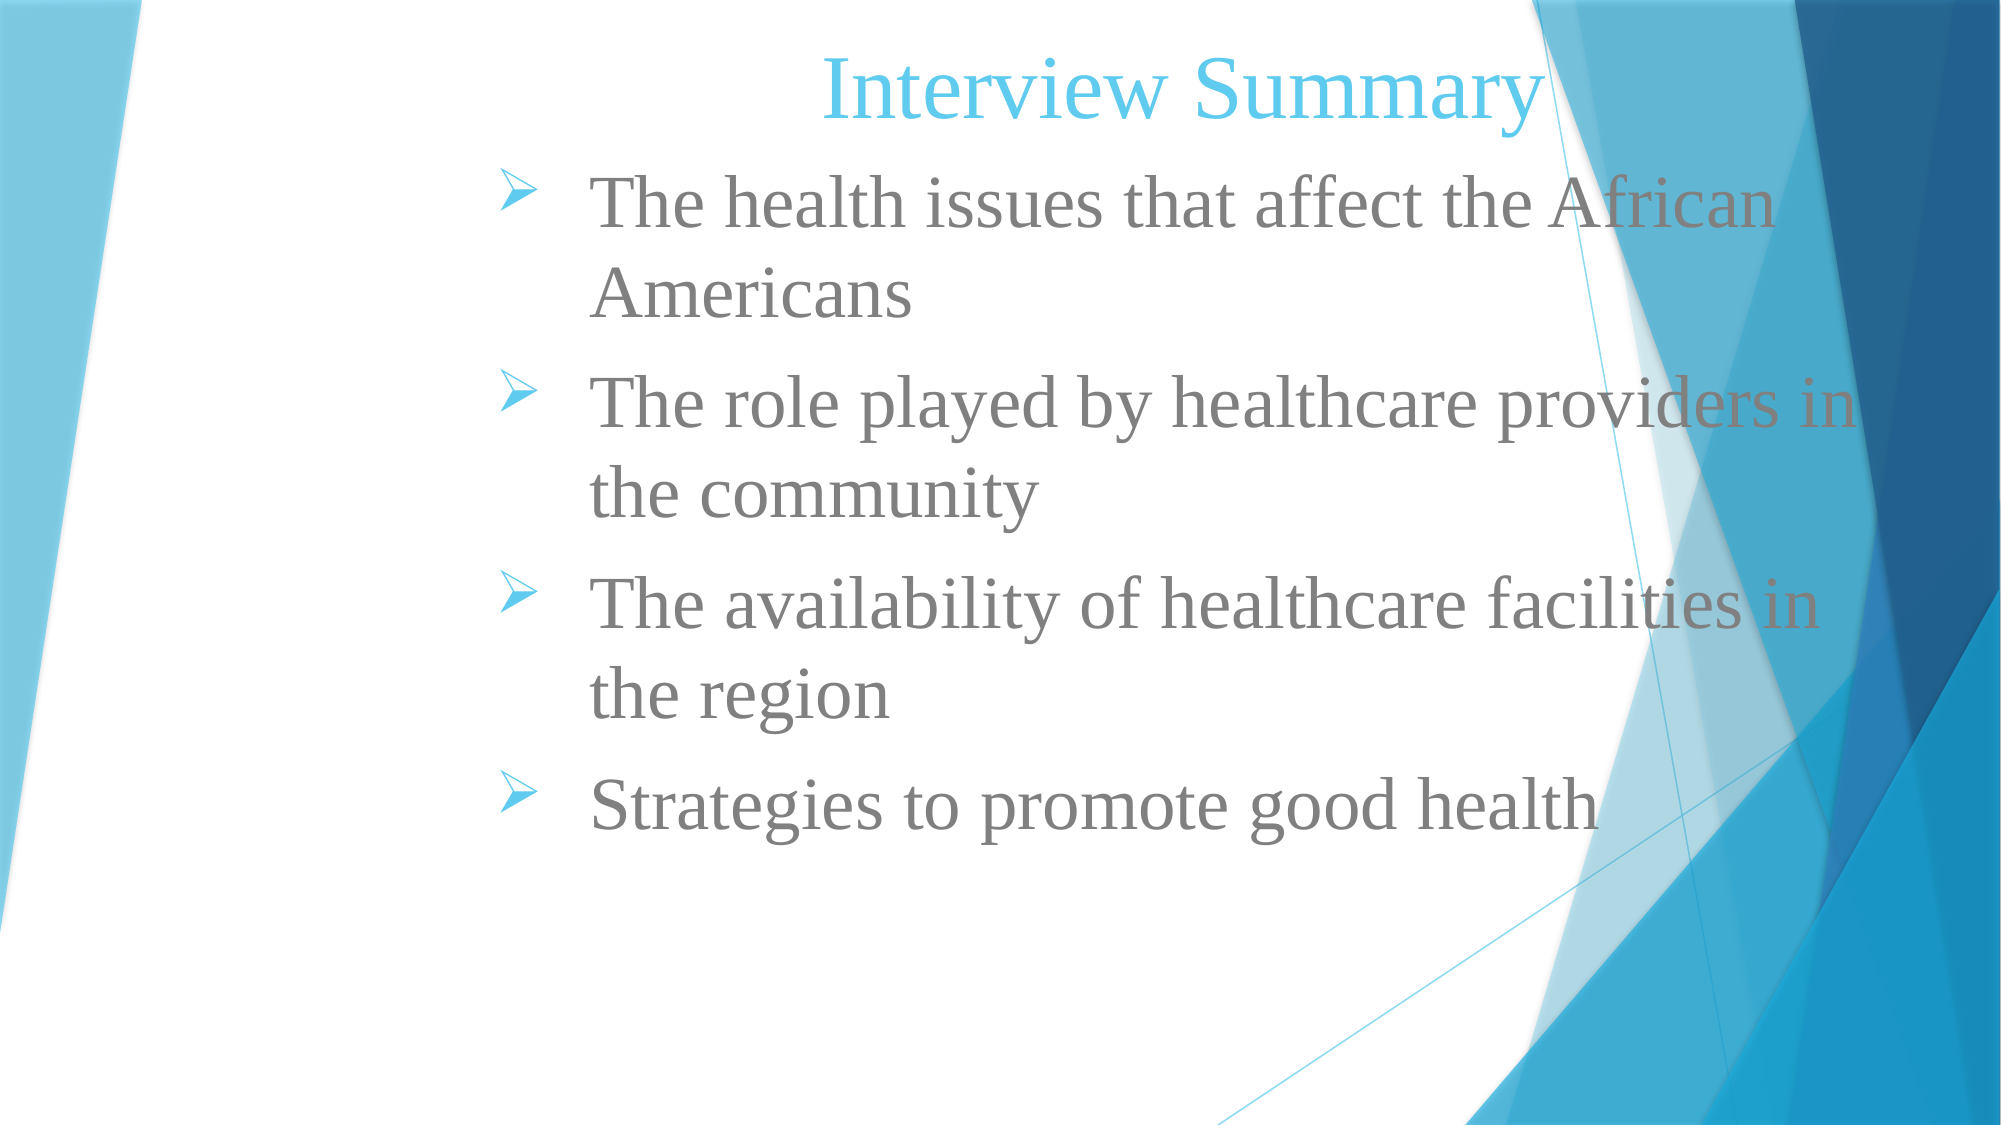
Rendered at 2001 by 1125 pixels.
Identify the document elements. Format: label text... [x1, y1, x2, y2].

subtitle The health issues that affect the African Americans The role played by healthcare providers in the community The availability of healthcare facilities in the region Strategies to promote good health [480, 144, 1887, 1125]
title Interview Summary [480, 19, 1887, 144]
